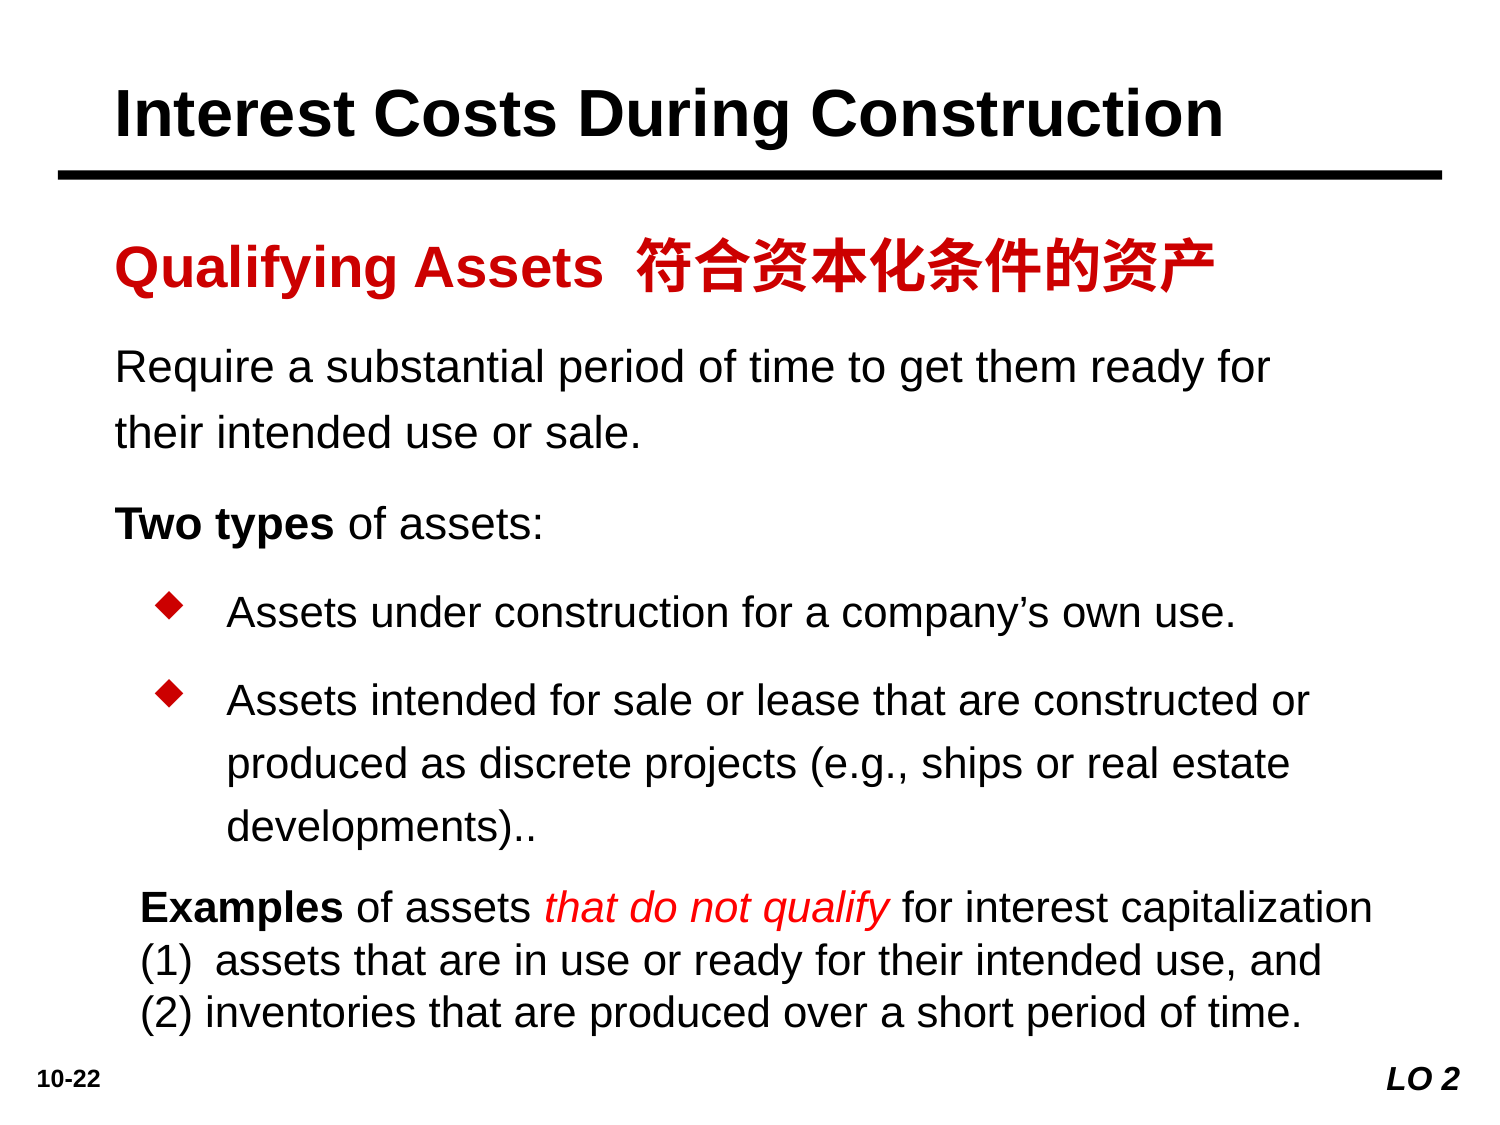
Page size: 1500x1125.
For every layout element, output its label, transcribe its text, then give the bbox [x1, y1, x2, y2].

text_box Require a substantial period of time to get them ready for their intended use or sale. Two types of assets: Assets under construction for a company’s own use. Assets intended for sale or lease that are constructed or produced as discrete projects (e.g., ships or real estate developments).. [99, 318, 1365, 858]
text_box Examples of assets that do not qualify for interest capitalization assets that are in use or ready for their intended use, and (2) inventories that are produced over a short period of time. [125, 871, 1438, 1044]
title Interest Costs During Construction [99, 62, 1450, 155]
text_box Qualifying Assets 符合资本化条件的资产 [99, 218, 1413, 307]
text_box LO 2 [1350, 1049, 1475, 1105]
